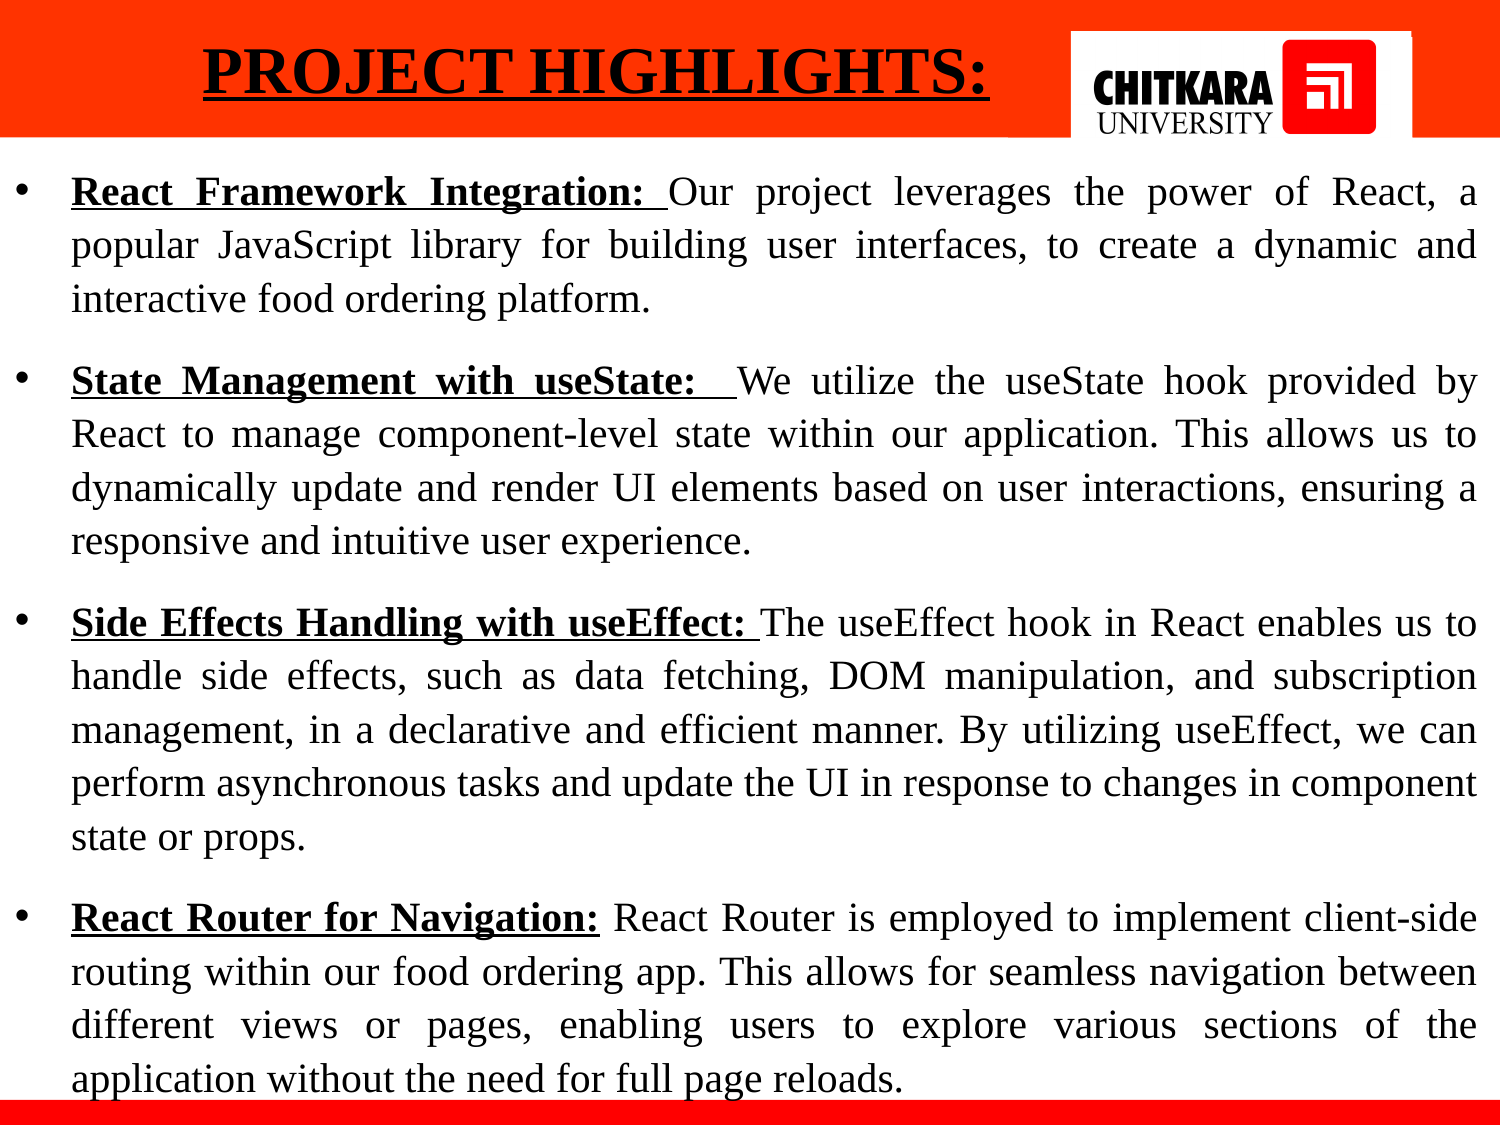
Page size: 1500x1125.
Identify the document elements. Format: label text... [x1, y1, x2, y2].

picture [1074, 37, 1391, 138]
text_box React Framework Integration: Our project leverages the power of React, a popular JavaScript library for building user interfaces, to create a dynamic and interactive food ordering platform. State Management with useState: We utilize the useState hook provided by React to manage component-level state within our application. This allows us to dynamically update and render UI elements based on user interactions, ensuring a responsive and intuitive user experience. Side Effects Handling with useEffect: The useEffect hook in React enables us to handle side effects, such as data fetching, DOM manipulation, and subscription management, in a declarative and efficient manner. By utilizing useEffect, we can perform asynchronous tasks and update the UI in response to changes in component state or props. React Router for Navigation: React Router is employed to implement client-side routing within our food ordering app. This allows for seamless navigation between different views or pages, enabling users to explore various sections of the application without the need for full page reloads. [0, 152, 1500, 1109]
text_box PROJECT HIGHLIGHTS: [123, 19, 1069, 114]
